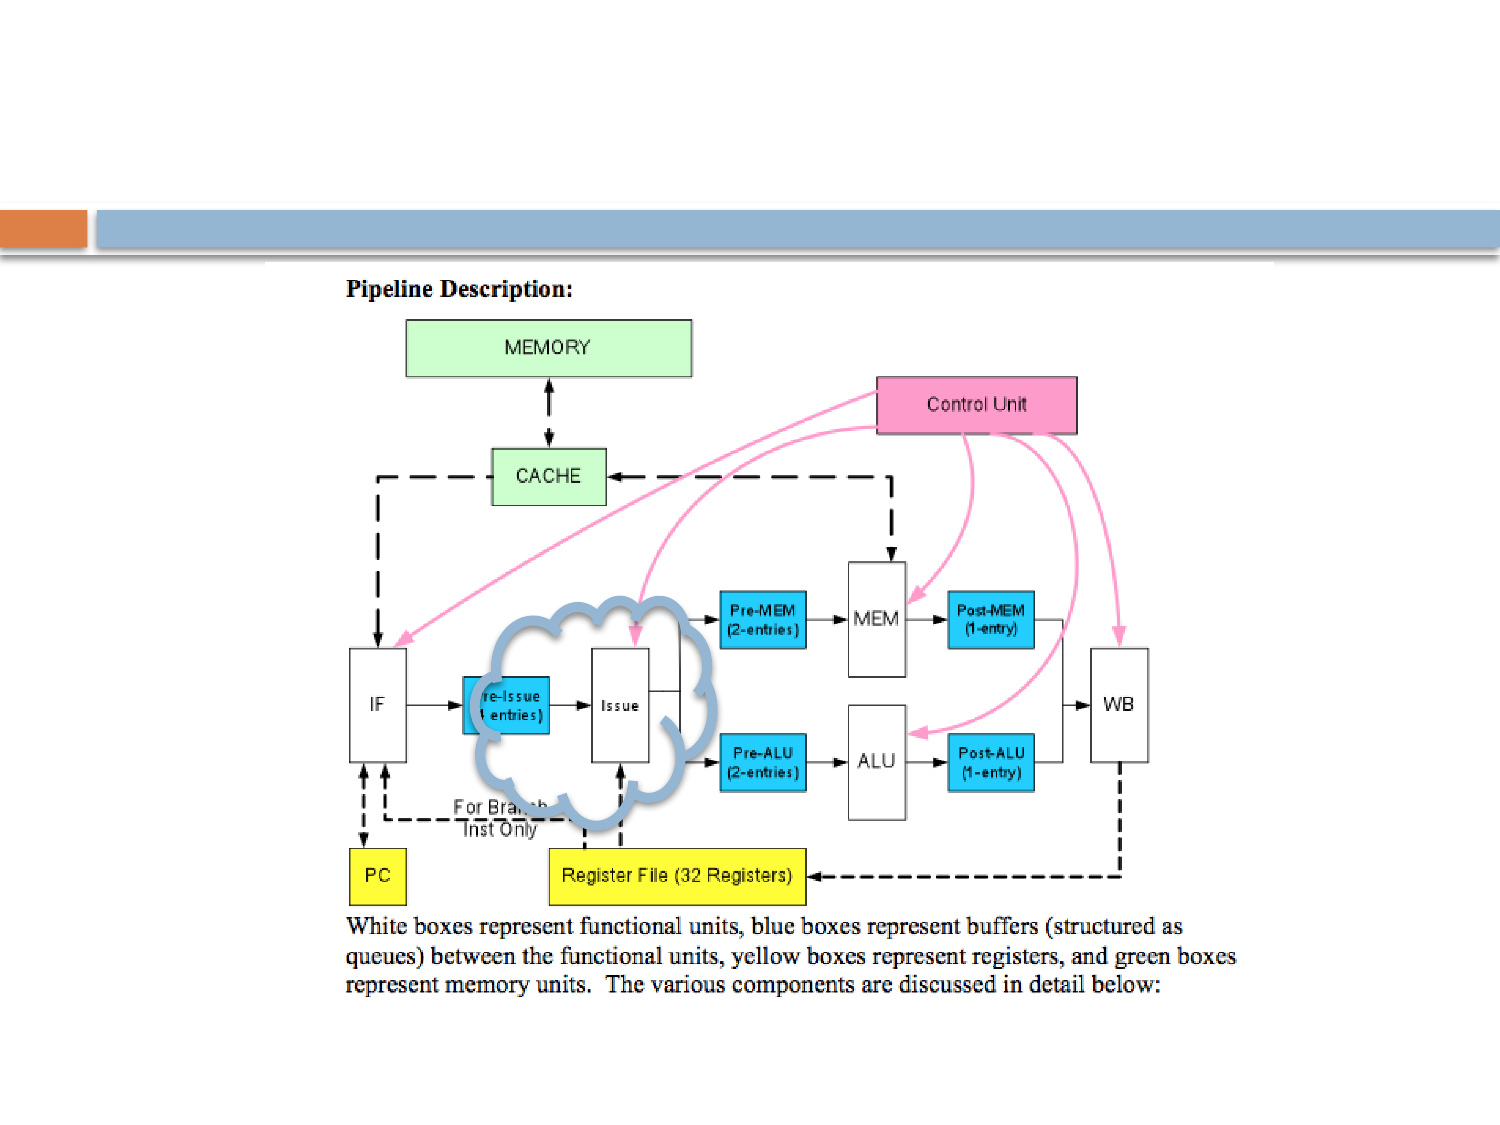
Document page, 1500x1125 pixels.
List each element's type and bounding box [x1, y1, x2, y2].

list [264, 262, 1274, 1001]
